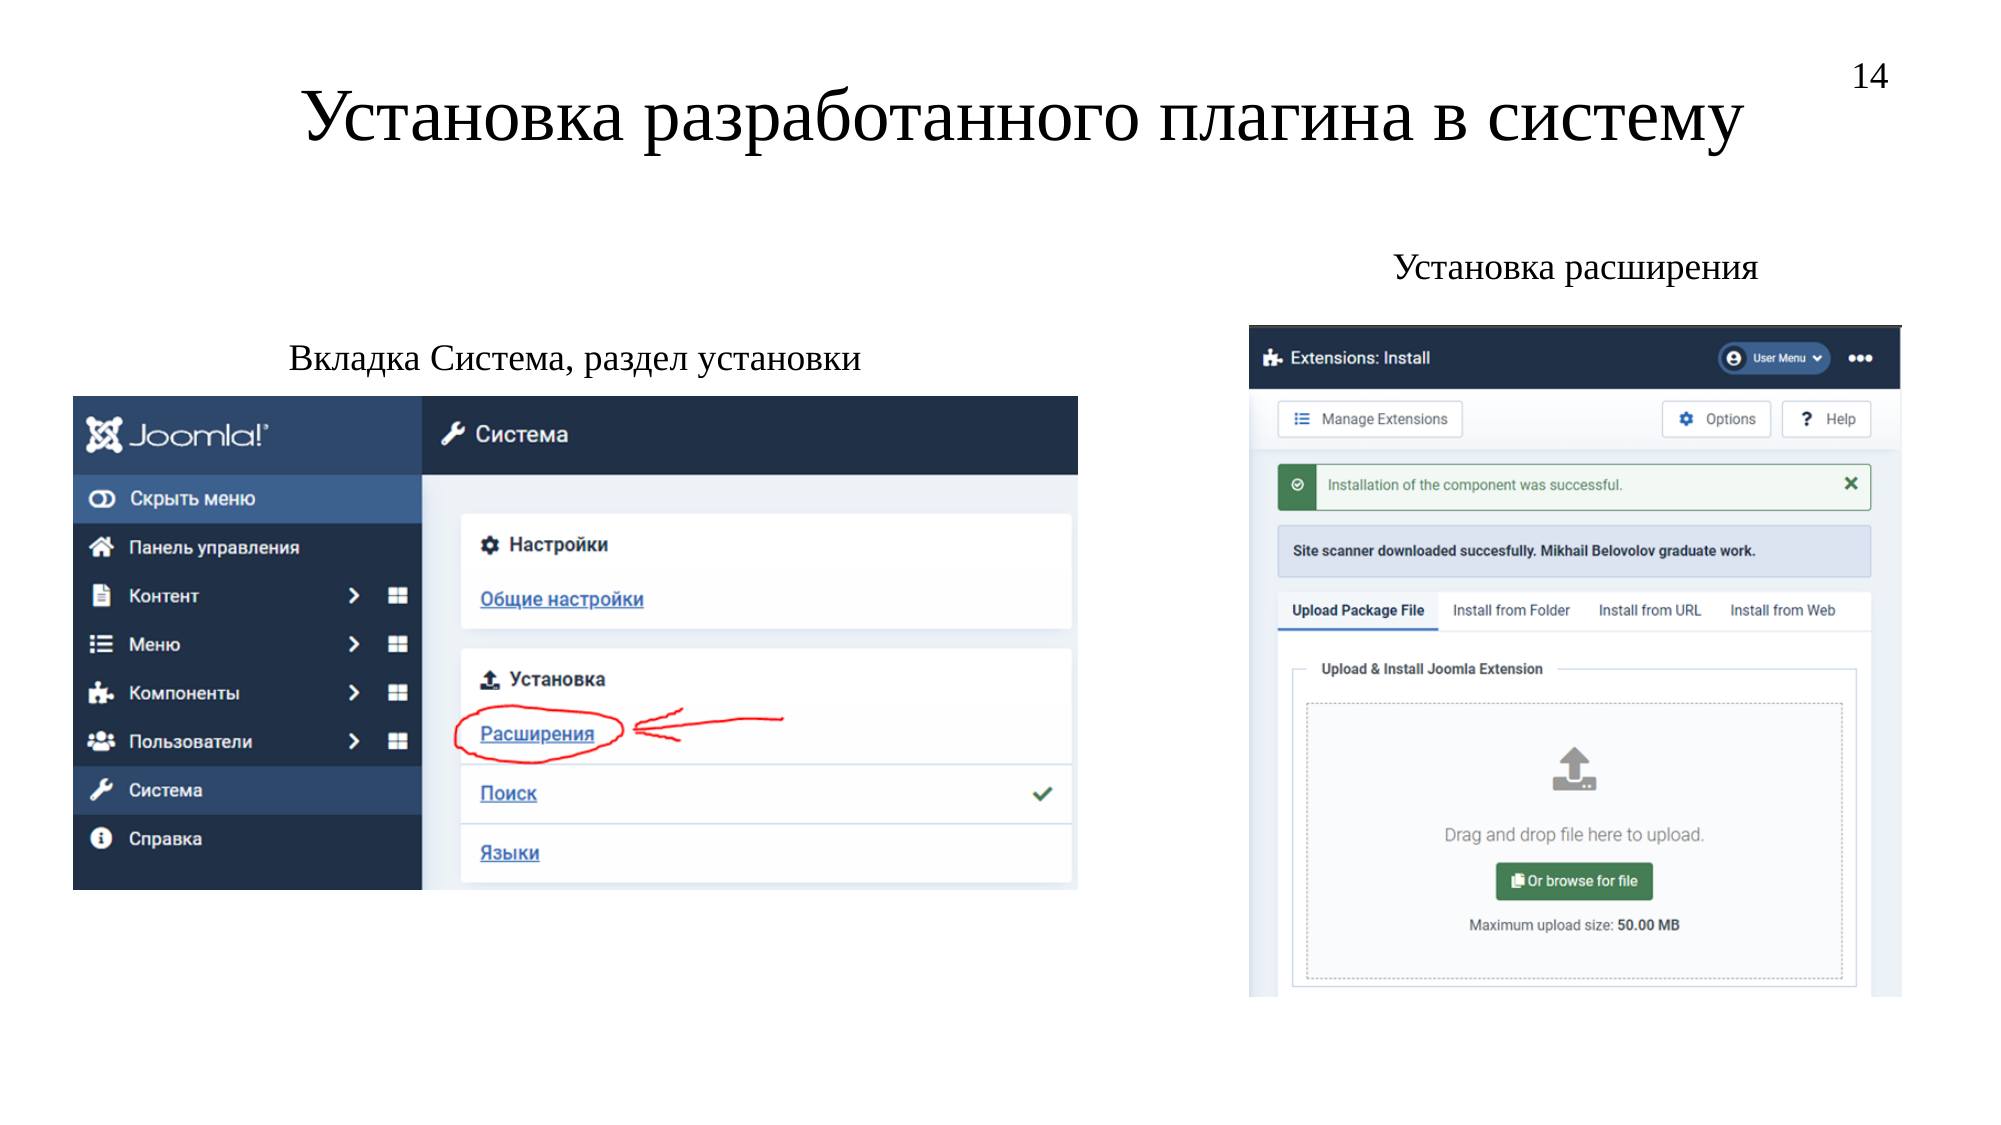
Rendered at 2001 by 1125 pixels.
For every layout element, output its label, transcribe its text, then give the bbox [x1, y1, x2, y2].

picture [1249, 325, 1902, 997]
text_box Вкладка Система, раздел установки [273, 325, 877, 386]
text_box 14 [1836, 43, 1932, 104]
text_box Установка расширения [1377, 234, 1775, 295]
picture [73, 396, 1078, 891]
text_box Установка разработанного плагина в систему [284, 57, 1762, 163]
